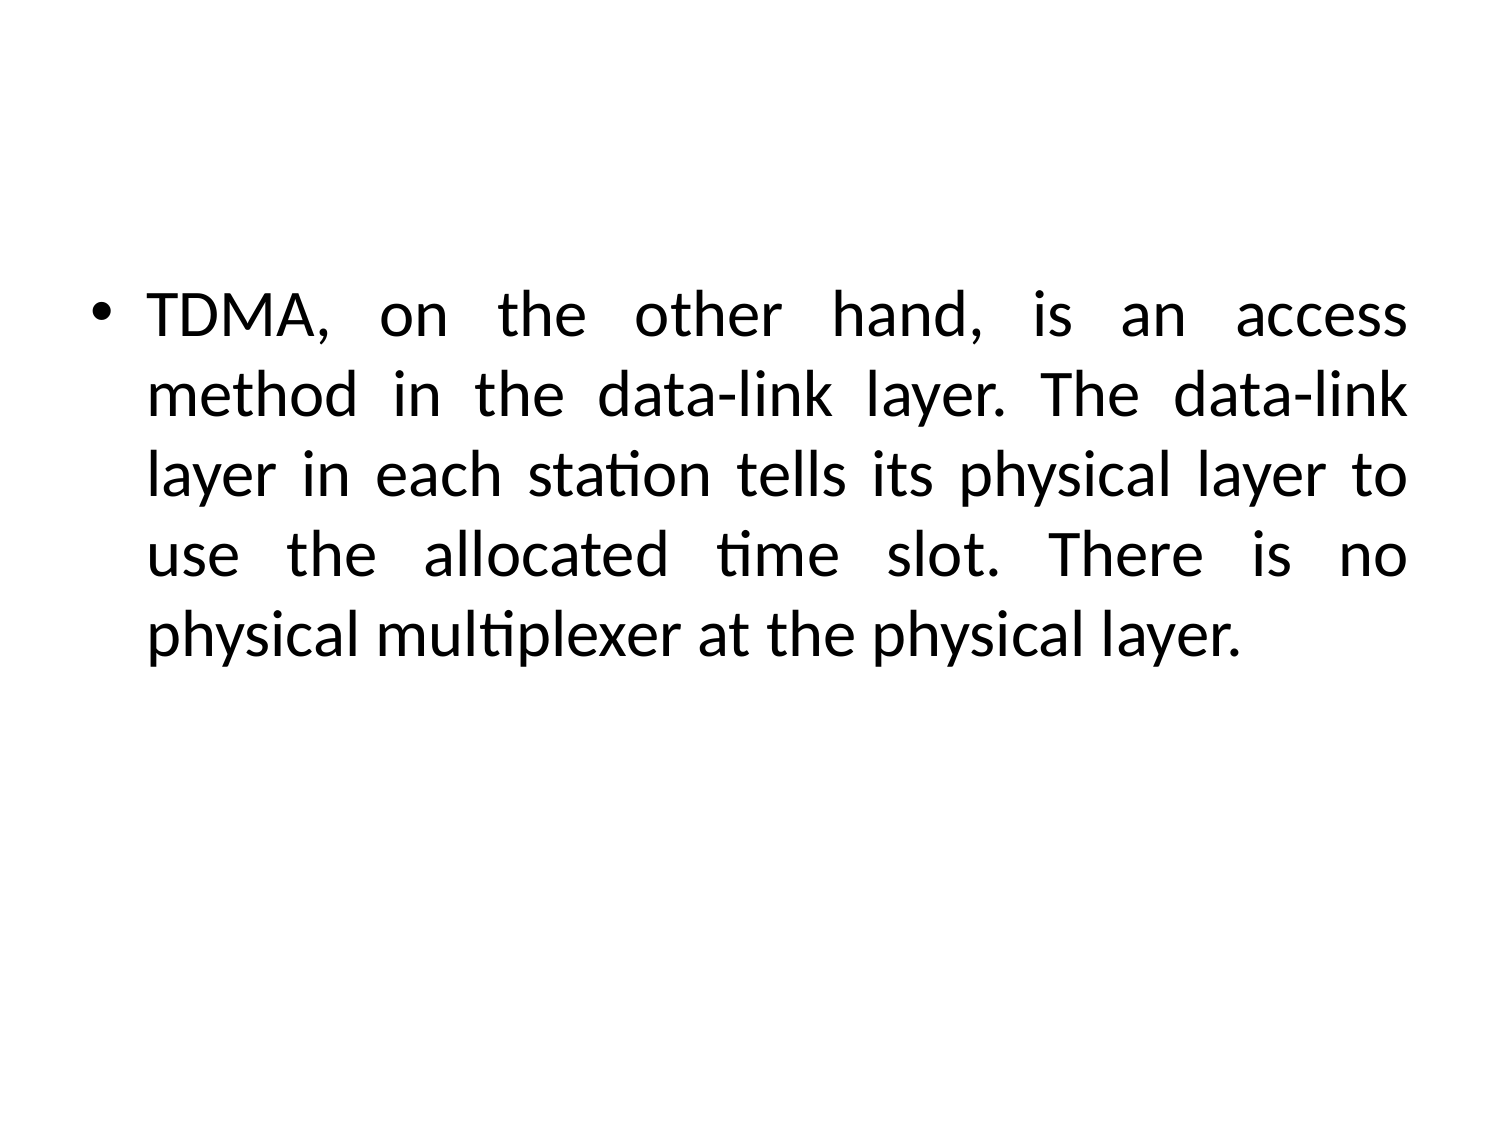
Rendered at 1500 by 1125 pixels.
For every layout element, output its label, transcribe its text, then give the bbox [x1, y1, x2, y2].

list TDMA, on the other hand, is an access method in the data-link layer. The data-link layer in each station tells its physical layer to use the allocated time slot. There is no physical multiplexer at the physical layer. [75, 262, 1425, 1005]
